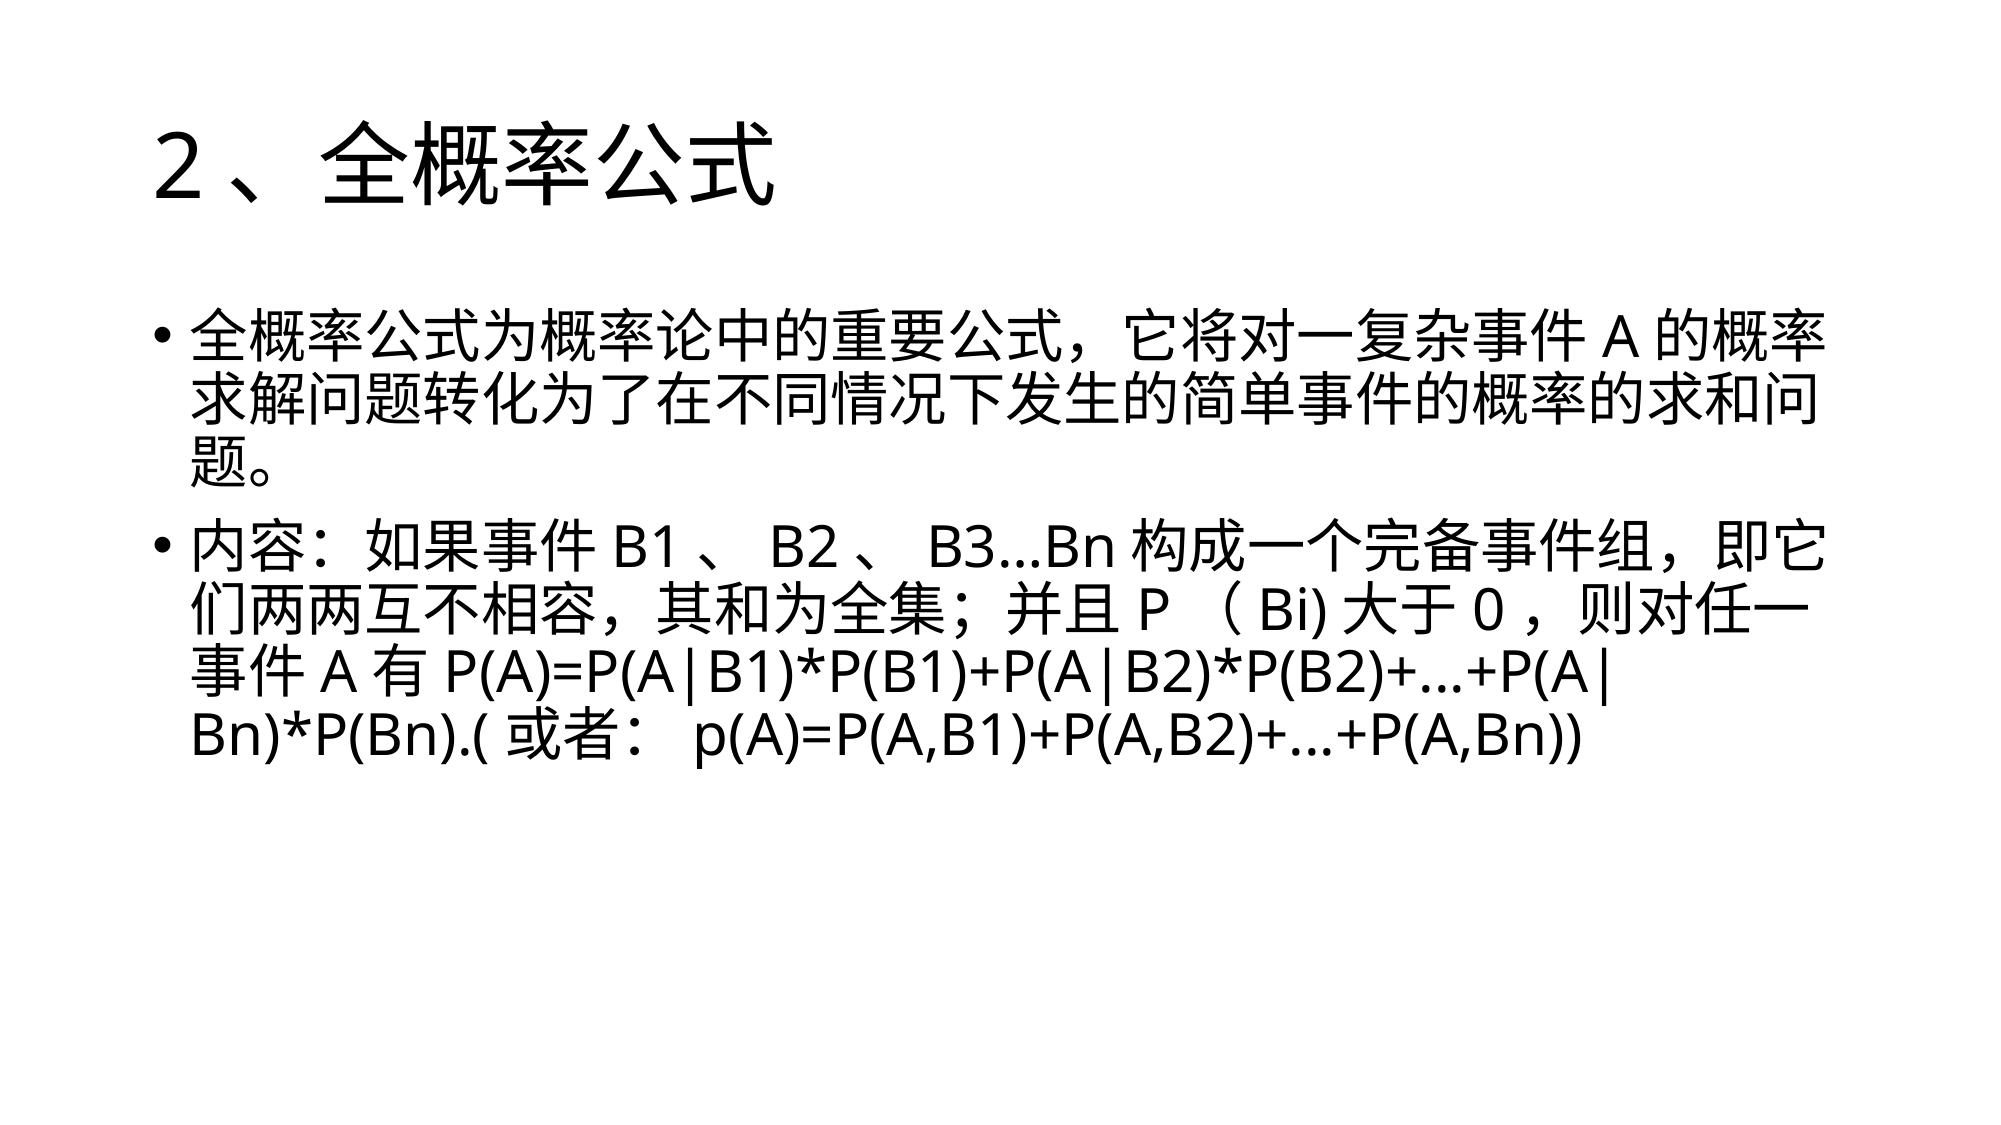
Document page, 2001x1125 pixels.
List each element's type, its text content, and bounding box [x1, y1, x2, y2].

list 全概率公式为概率论中的重要公式，它将对一复杂事件A的概率求解问题转化为了在不同情况下发生的简单事件的概率的求和问题。 内容：如果事件B1、B2、B3…Bn构成一个完备事件组，即它们两两互不相容，其和为全集；并且P（Bi)大于0，则对任一事件A有P(A)=P(A|B1)*P(B1)+P(A|B2)*P(B2)+...+P(A|Bn)*P(Bn).(或者：p(A)=P(A,B1)+P(A,B2)+...+P(A,Bn)) [137, 299, 1863, 1014]
title 2、全概率公式 [137, 59, 1863, 278]
